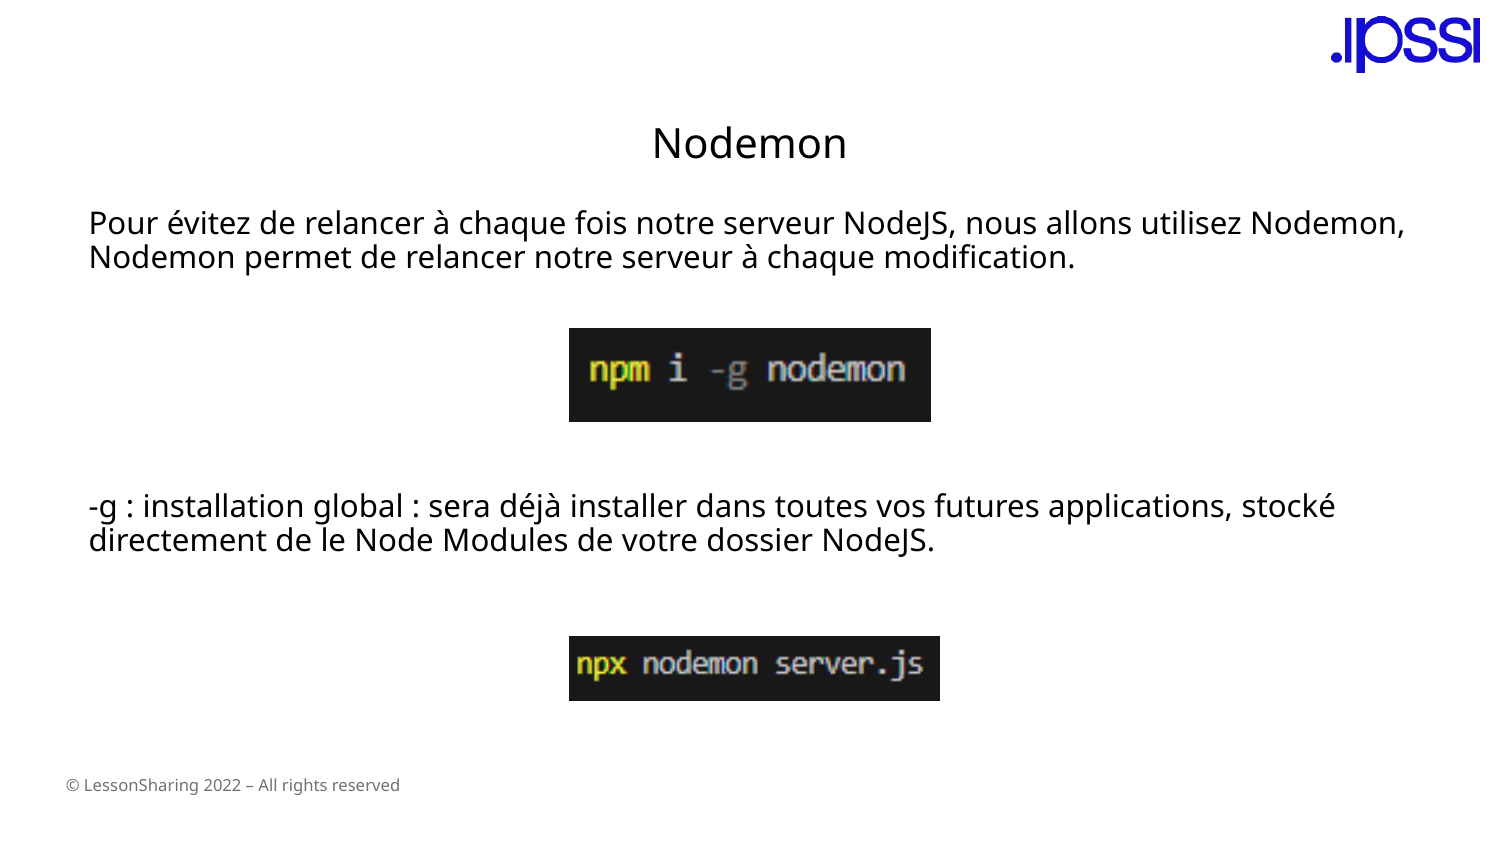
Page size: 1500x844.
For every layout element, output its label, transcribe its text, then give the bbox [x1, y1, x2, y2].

text_box -g : installation global : sera déjà installer dans toutes vos futures applications, stocké directement de le Node Modules de votre dossier NodeJS. [50, 490, 1449, 600]
picture [569, 328, 931, 422]
text_box Pour évitez de relancer à chaque fois notre serveur NodeJS, nous allons utilisez Nodemon, Nodemon permet de relancer notre serveur à chaque modification. [50, 208, 1449, 318]
picture [569, 636, 940, 701]
picture [1331, 16, 1480, 73]
title Nodemon [51, 97, 1449, 192]
